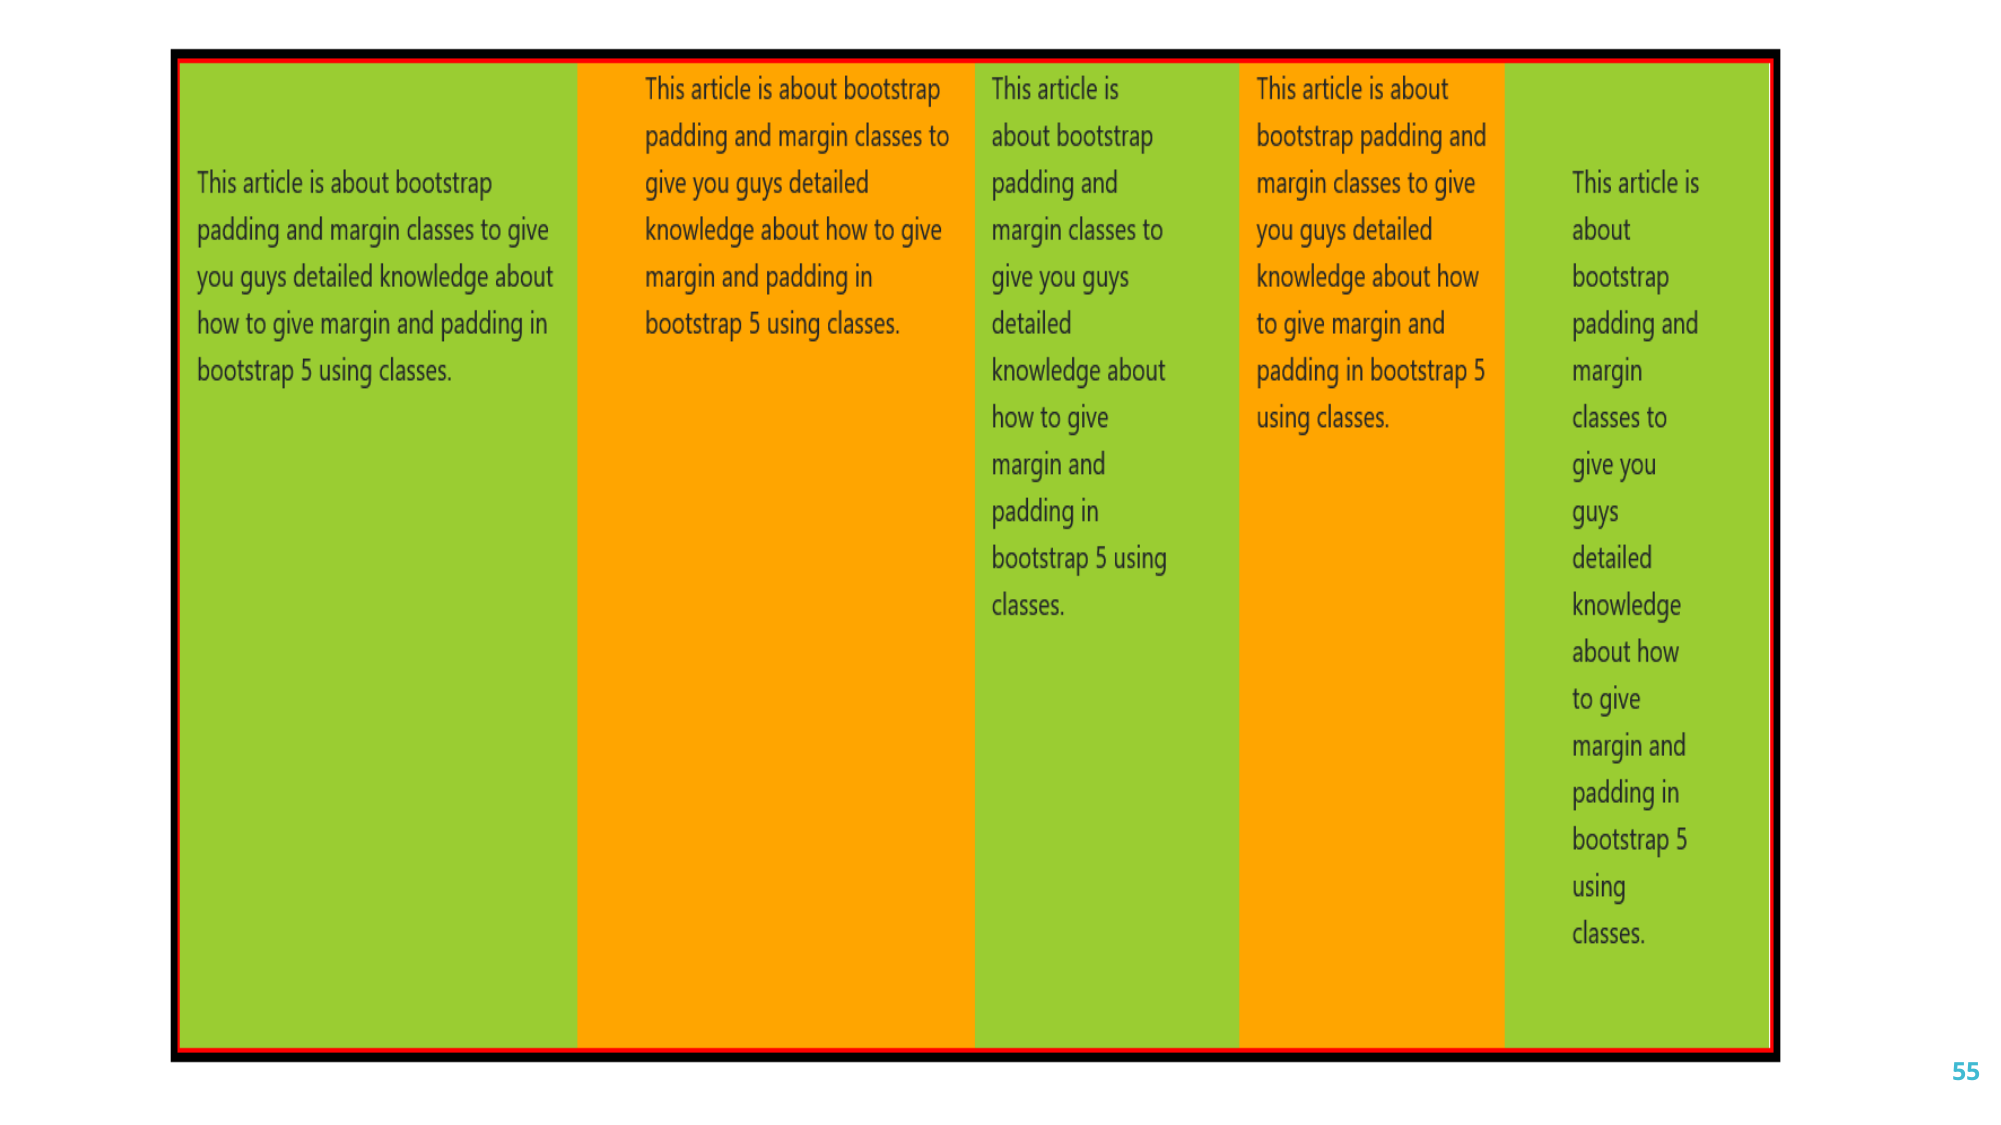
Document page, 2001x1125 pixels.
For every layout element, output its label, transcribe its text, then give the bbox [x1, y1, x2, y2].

picture [67, 3, 1900, 1103]
slide_number 55 [1900, 1042, 1996, 1103]
